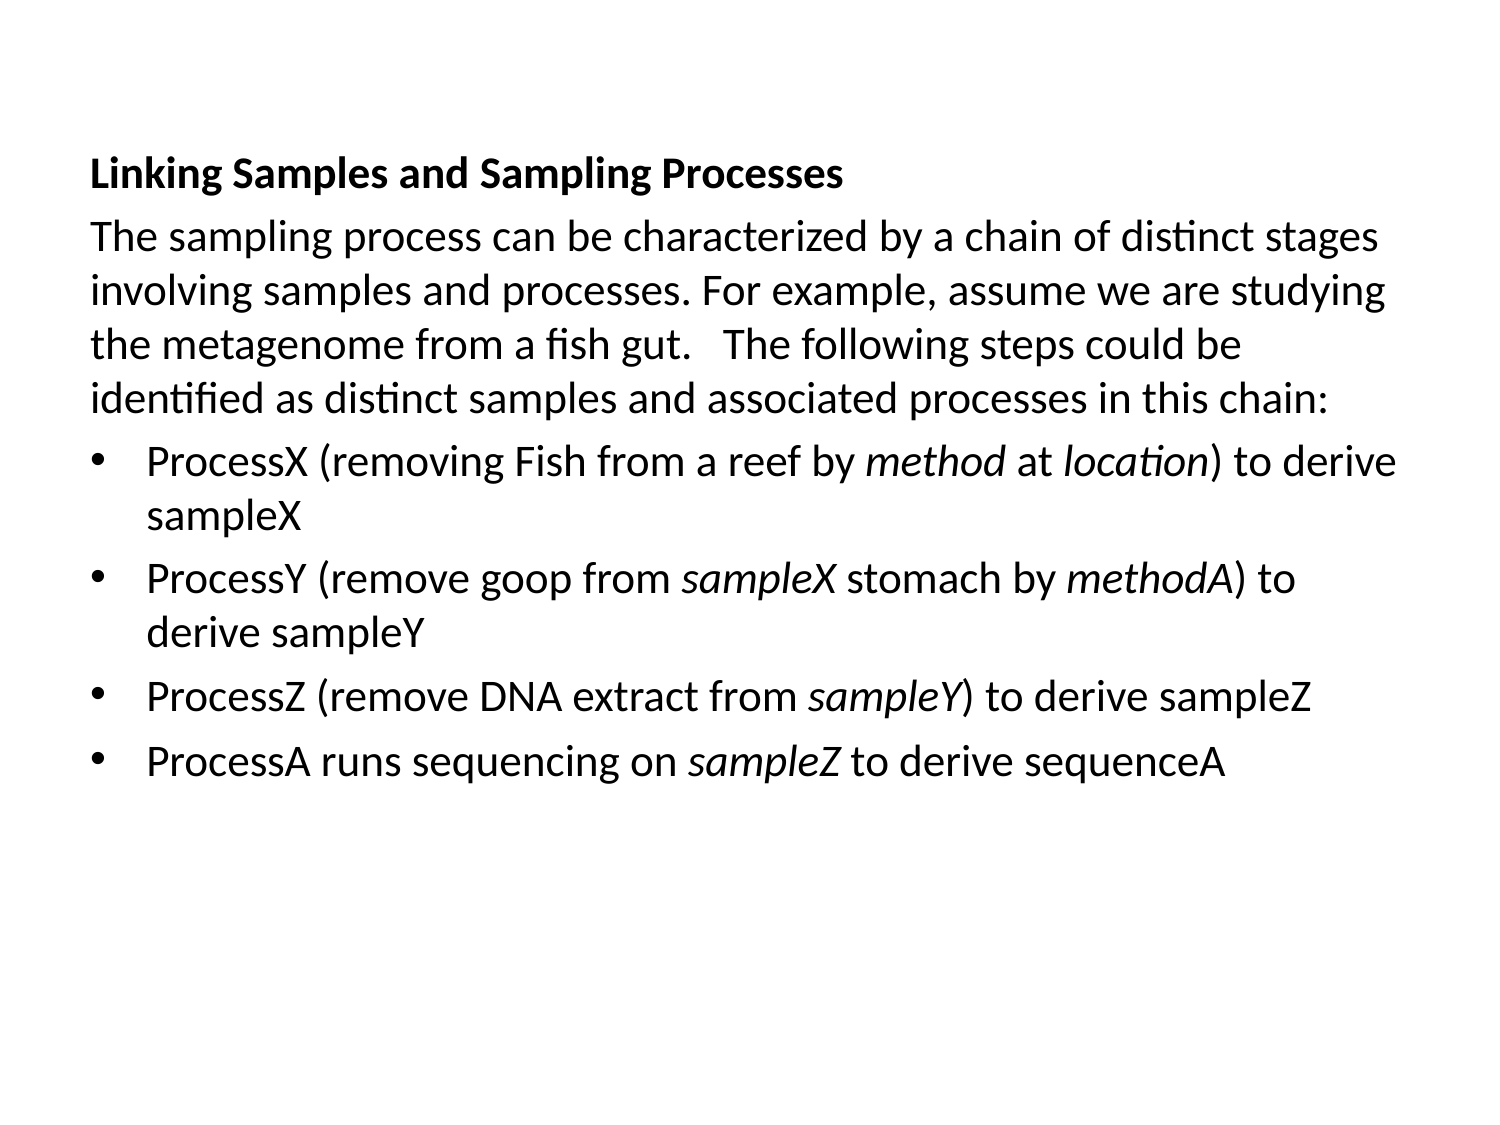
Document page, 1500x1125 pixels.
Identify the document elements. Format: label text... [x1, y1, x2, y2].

list Linking Samples and Sampling Processes The sampling process can be characterized by a chain of distinct stages involving samples and processes. For example, assume we are studying the metagenome from a fish gut. The following steps could be identified as distinct samples and associated processes in this chain: ProcessX (removing Fish from a reef by method at location) to derive sampleX ProcessY (remove goop from sampleX stomach by methodA) to derive sampleY ProcessZ (remove DNA extract from sampleY) to derive sampleZ ProcessA runs sequencing on sampleZ to derive sequenceA [75, 70, 1425, 813]
